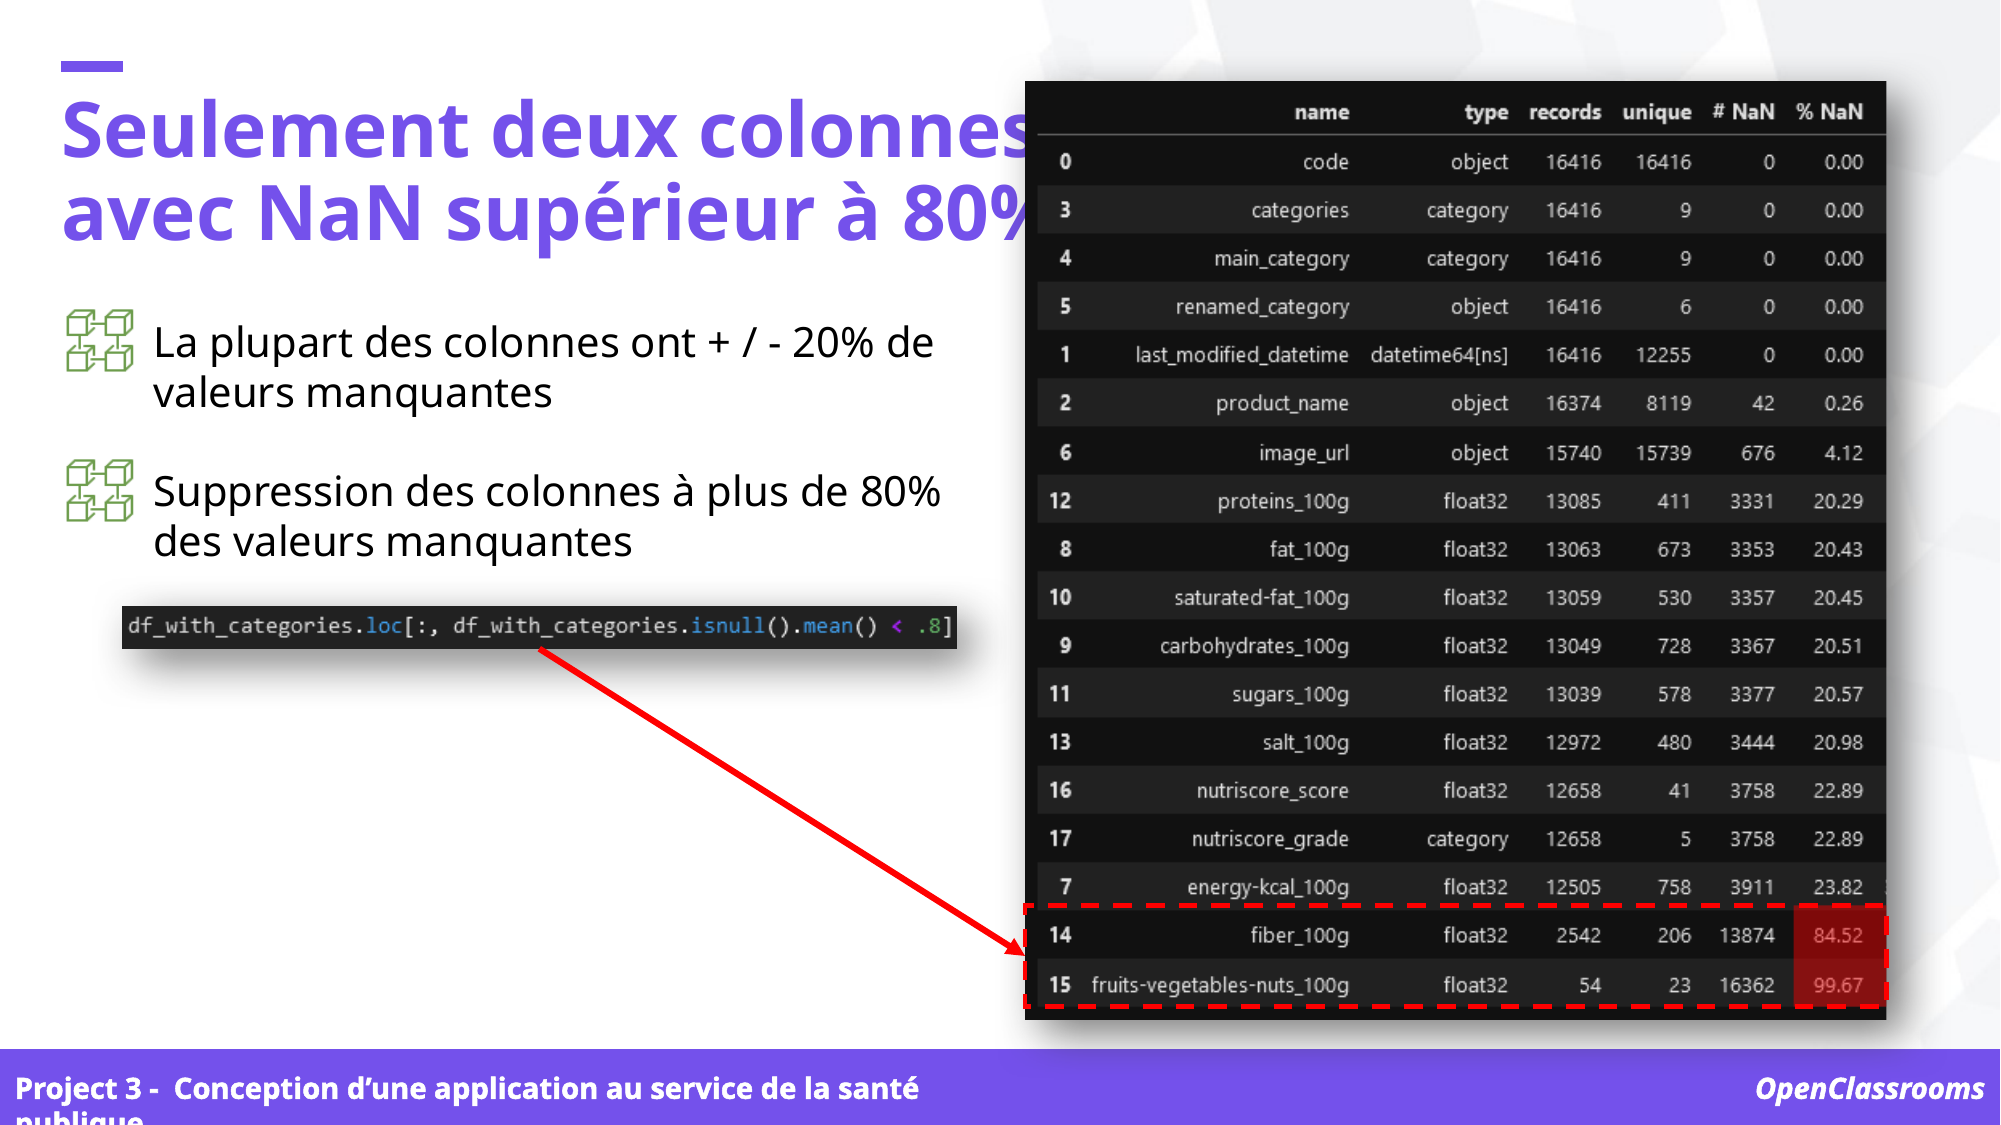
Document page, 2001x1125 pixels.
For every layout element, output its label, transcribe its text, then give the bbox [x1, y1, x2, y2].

picture [0, 0, 2001, 1125]
text_box La plupart des colonnes ont + / - 20% de valeurs manquantes [138, 307, 973, 423]
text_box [539, 648, 1025, 956]
text_box OpenClassrooms [1729, 1062, 2000, 1112]
text_box [0, 1049, 2000, 1125]
text_box [61, 61, 123, 72]
text_box Seulement deux colonnes avec NaN supérieur à 80% [45, 70, 1040, 278]
text_box Suppression des colonnes à plus de 80% des valeurs manquantes [138, 457, 973, 573]
text_box Project 3 - Conception d’une application au service de la santé publique [0, 1062, 1000, 1125]
